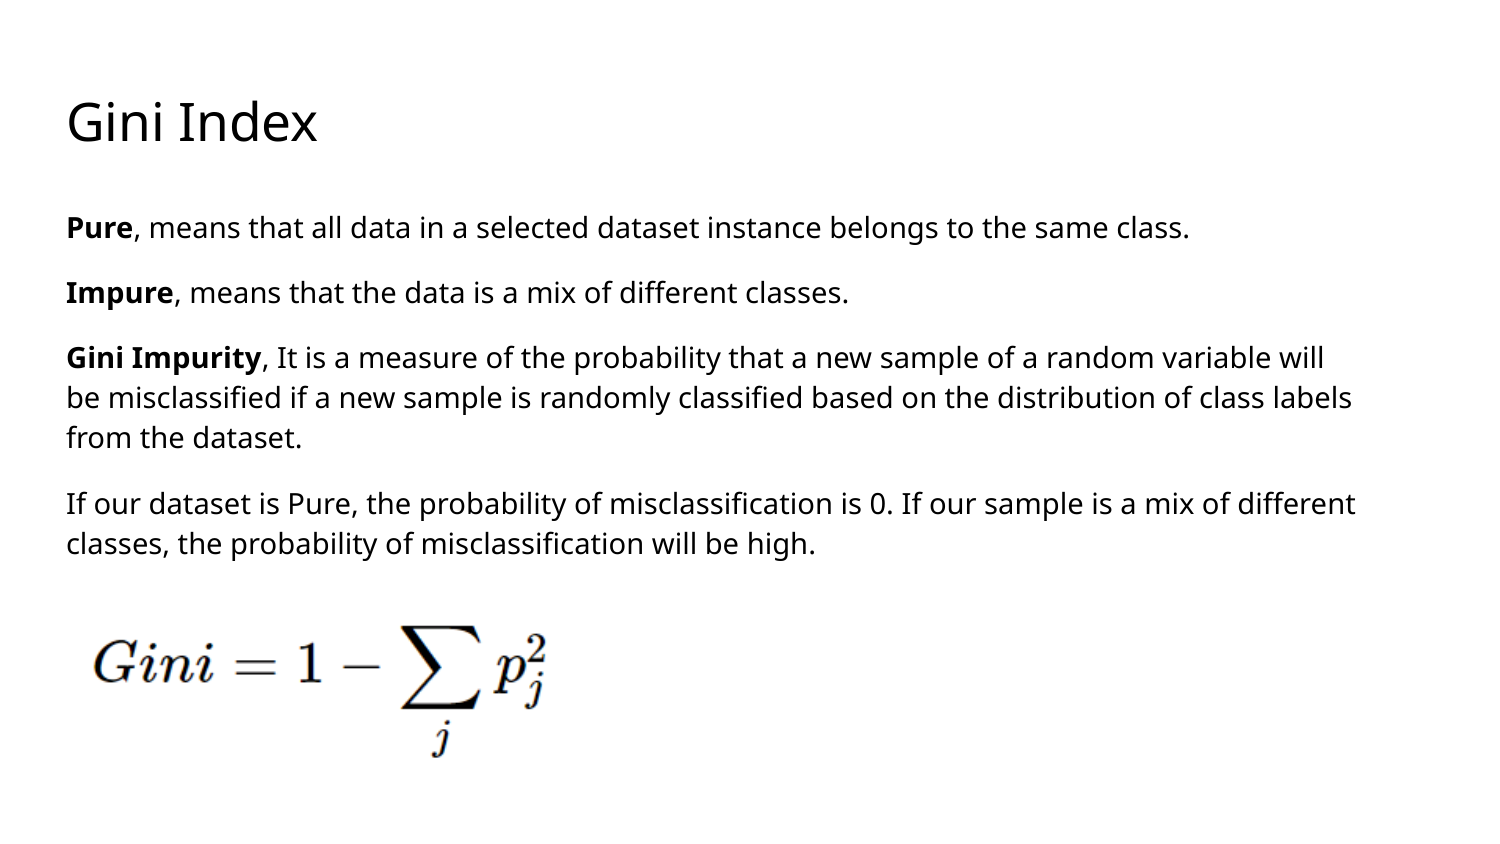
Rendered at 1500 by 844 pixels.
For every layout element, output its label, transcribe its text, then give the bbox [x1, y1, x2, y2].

title Gini Index [51, 72, 1449, 167]
list Pure, means that all data in a selected dataset instance belongs to the same class. Impure, means that the data is a mix of different classes. Gini Impurity, It is a measure of the probability that a new sample of a random variable will be misclassified if a new sample is randomly classified based on the distribution of class labels from the dataset. If our dataset is Pure, the probability of misclassification is 0. If our sample is a mix of different classes, the probability of misclassification will be high. [51, 189, 1381, 750]
picture [66, 576, 586, 772]
